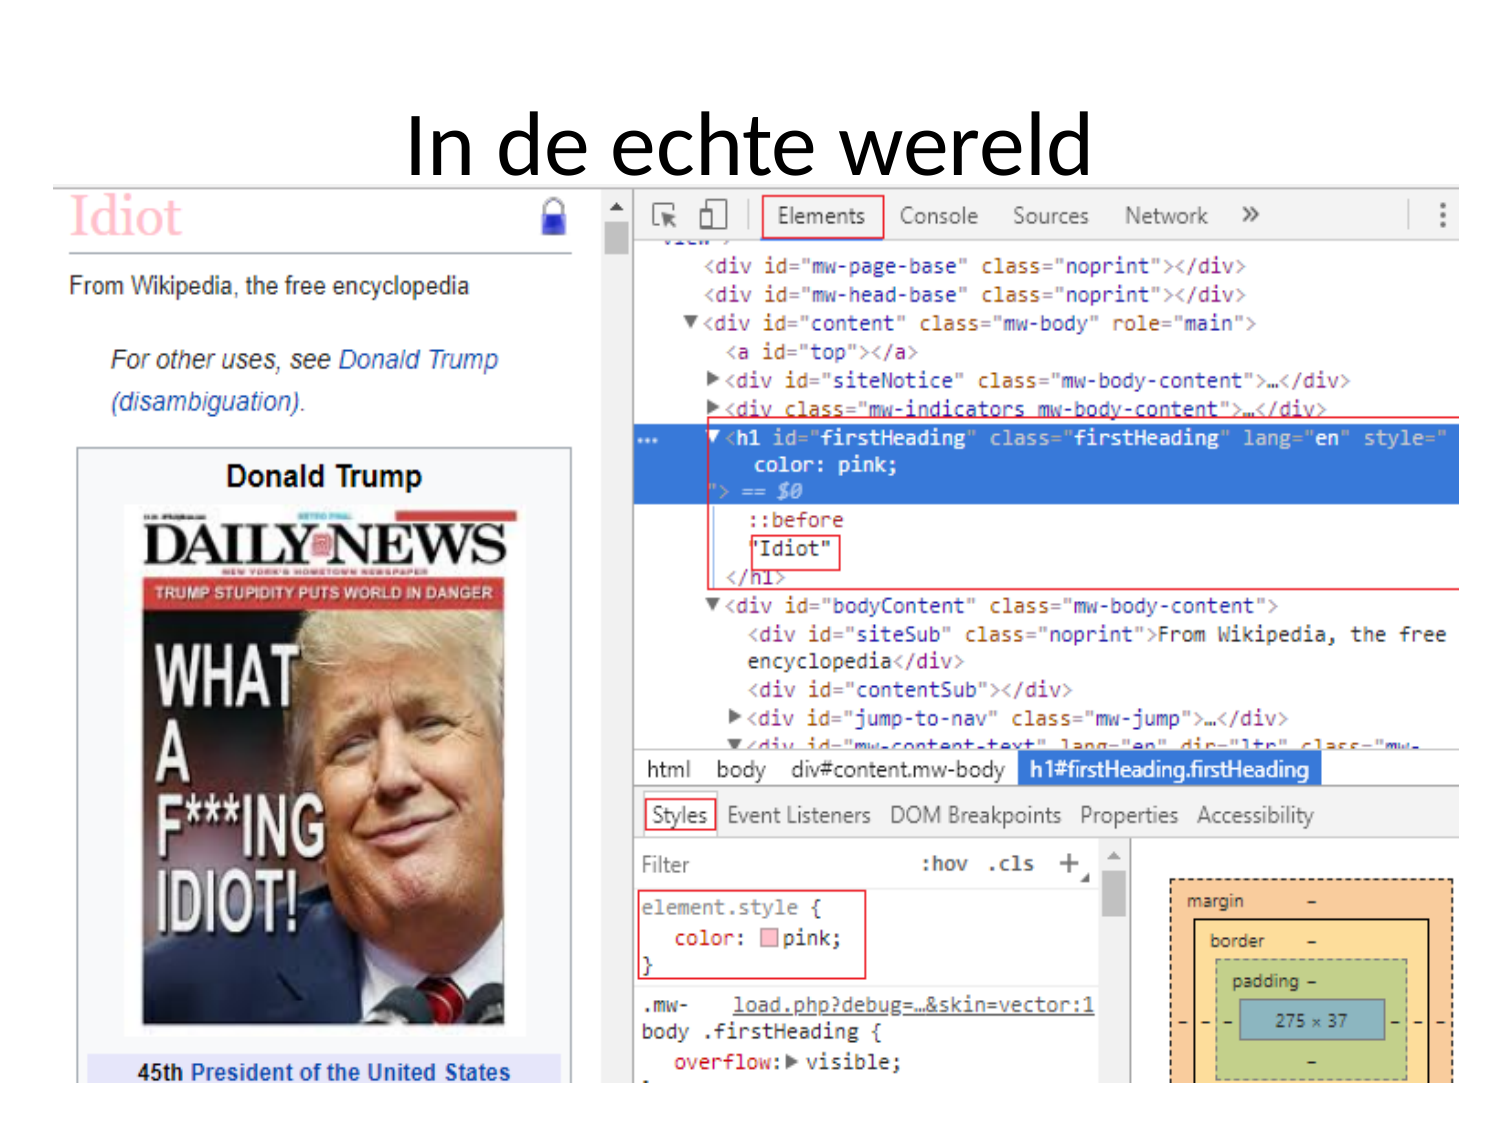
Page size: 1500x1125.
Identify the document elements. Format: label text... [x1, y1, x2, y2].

title In de echte wereld [75, 45, 1425, 182]
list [52, 184, 1459, 1083]
